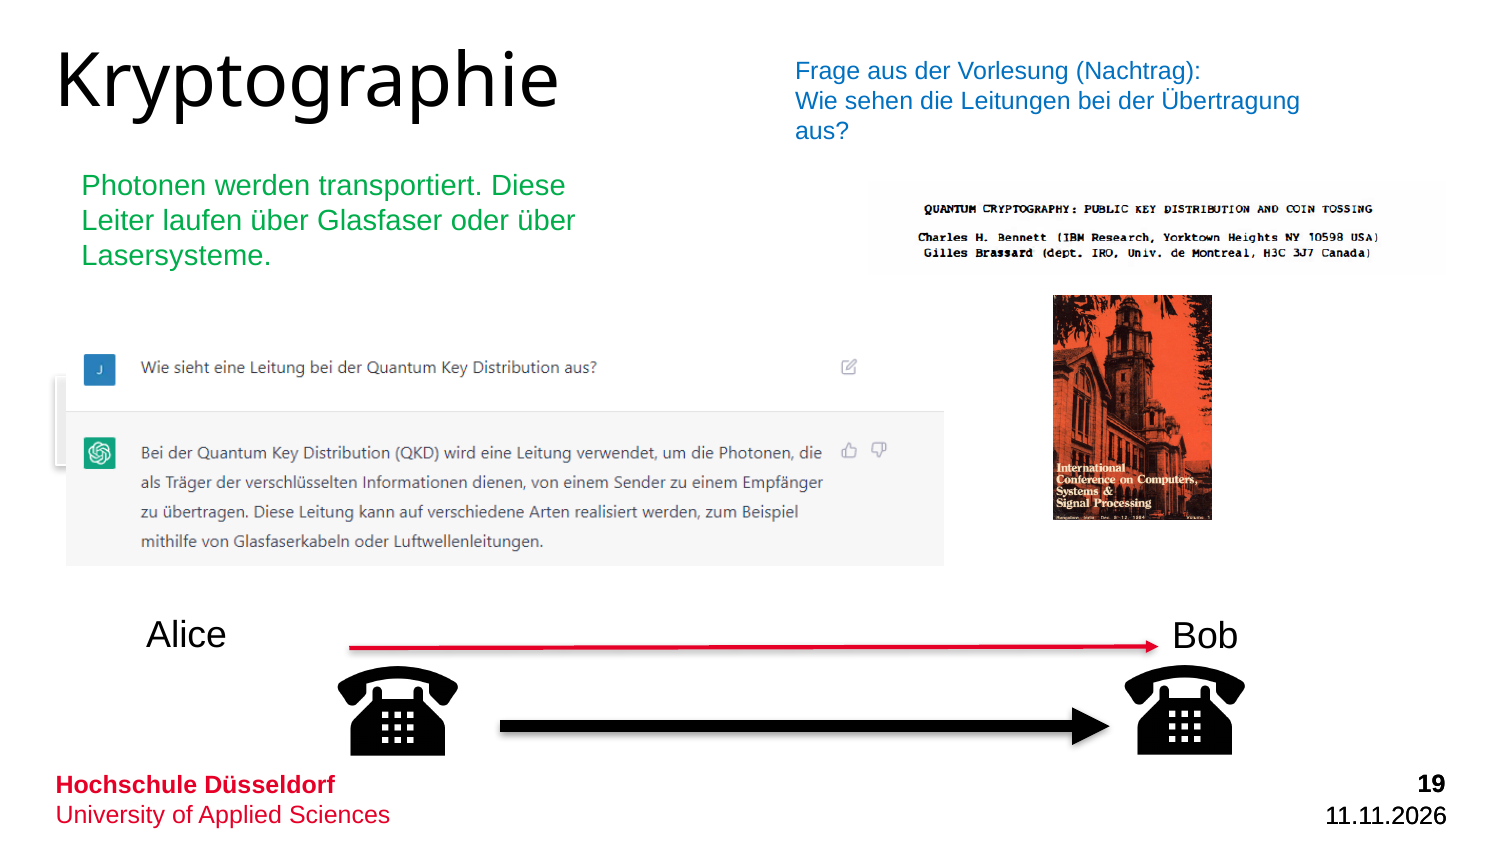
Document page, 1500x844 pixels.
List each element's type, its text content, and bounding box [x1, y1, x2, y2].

title Kryptographie [39, 24, 1461, 160]
text_box 20.12.2022 [1305, 785, 1463, 844]
text_box Bob [1157, 603, 1500, 664]
text_box 19 [1283, 759, 1461, 815]
picture [1109, 635, 1260, 786]
text_box Photonen werden transportiert. Diese Leiter laufen über Glasfaser oder über Lasersysteme. [66, 159, 658, 279]
picture [1053, 295, 1212, 520]
text_box [55, 376, 61, 466]
text_box Frage aus der Vorlesung (Nachtrag): Wie sehen die Leitungen bei der Übertragung aus? [780, 47, 1327, 152]
text_box Alice [130, 603, 534, 663]
picture [868, 181, 1446, 275]
picture [66, 332, 945, 566]
picture [321, 636, 473, 788]
